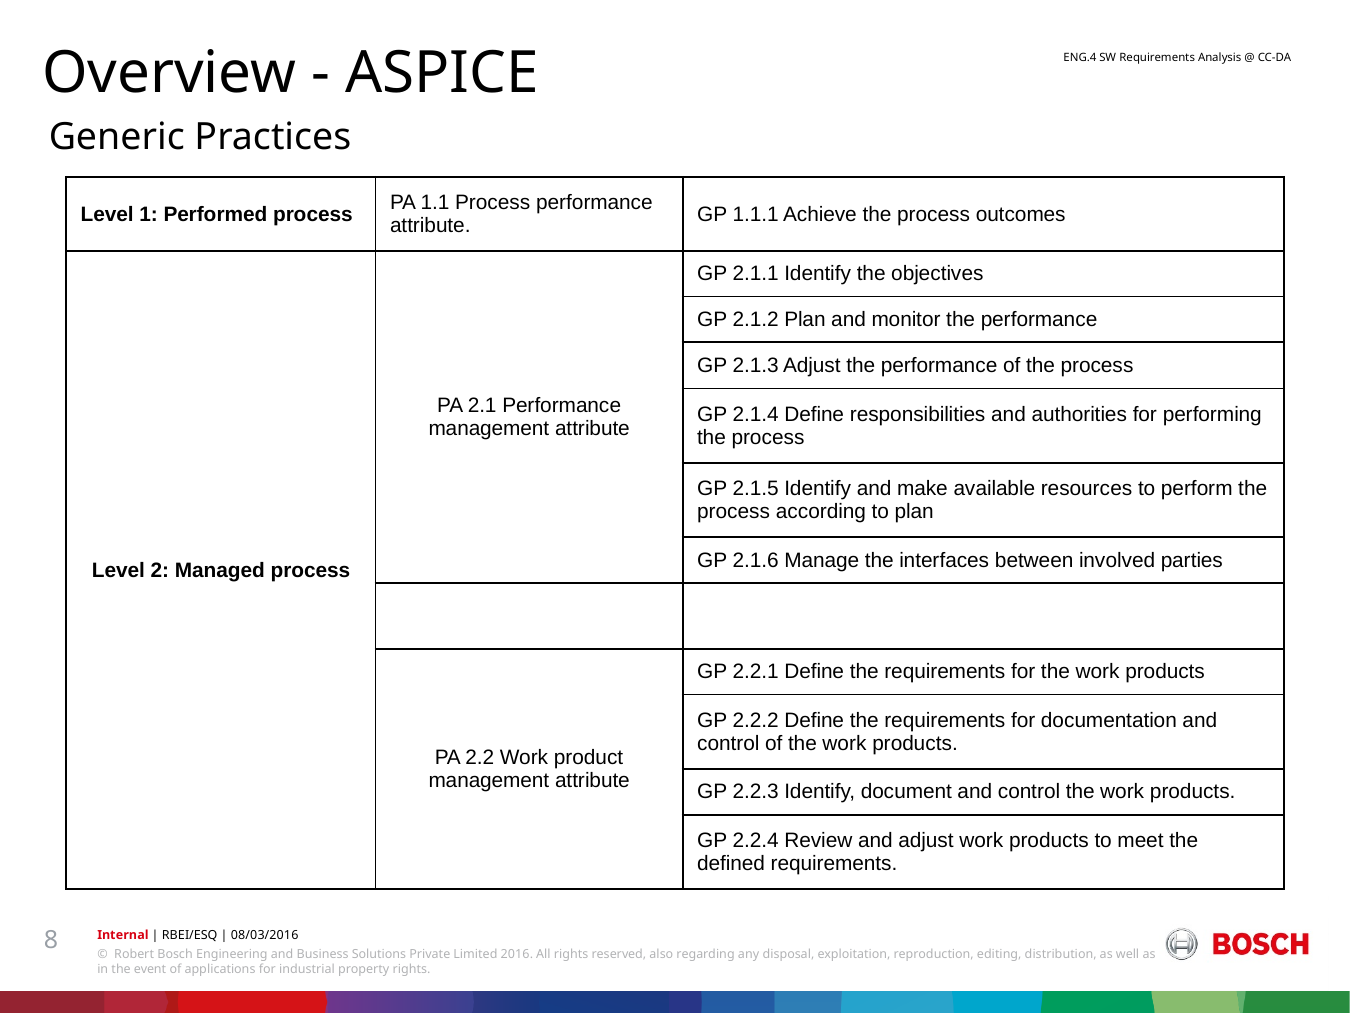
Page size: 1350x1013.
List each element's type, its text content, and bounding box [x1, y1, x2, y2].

table_cell GP 2.1.5 Identify and make available resources to perform the process according to plan [684, 464, 1283, 536]
text_box Internal | RBEI/ESQ | 08/03/2016 [95, 924, 1159, 942]
table_cell GP 2.2.4 Review and adjust work products to meet the defined requirements. [684, 816, 1283, 888]
table_cell GP 2.2.1 Define the requirements for the work products [684, 650, 1283, 694]
table_header GP 1.1.1 Achieve the process outcomes [684, 178, 1283, 250]
table_cell GP 2.2.3 Identify, document and control the work products. [684, 770, 1283, 814]
text_box [1345, 970, 1350, 989]
picture [0, 991, 953, 1013]
table_cell [376, 584, 682, 648]
table_cell Level 2: Managed process [67, 252, 375, 888]
title Generic Practices [48, 113, 1206, 201]
table_cell PA 2.1 Performance management attribute [376, 252, 682, 582]
table_cell PA 2.2 Work product management attribute [376, 650, 682, 888]
text_box Overview - ASPICE [42, 42, 1055, 107]
text_box ENG.4 SW Requirements Analysis @ CC-DA [1061, 40, 1343, 172]
text_box [1024, 48, 1314, 73]
table_cell [684, 584, 1283, 648]
table_cell GP 2.1.2 Plan and monitor the performance [684, 297, 1283, 341]
table_cell GP 2.1.3 Adjust the performance of the process [684, 343, 1283, 388]
text_box © Robert Bosch Engineering and Business Solutions Private Limited 2016. All rights reserved, also regarding any disposal, exploitation, reproduction, editing, distribution, as well as in the event of applications for industrial property rights. [95, 942, 1159, 982]
table_header PA 1.1 Process performance attribute. [376, 178, 682, 250]
text_box 8 [42, 921, 93, 993]
table_cell GP 2.1.6 Manage the interfaces between involved parties [684, 538, 1283, 582]
picture [1041, 896, 1350, 1013]
table_cell GP 2.2.2 Define the requirements for documentation and control of the work products. [684, 695, 1283, 768]
table_header Level 1: Performed process [67, 178, 375, 250]
table_cell GP 2.1.4 Define responsibilities and authorities for performing the process [684, 389, 1283, 462]
table_cell GP 2.1.1 Identify the objectives [684, 252, 1283, 296]
